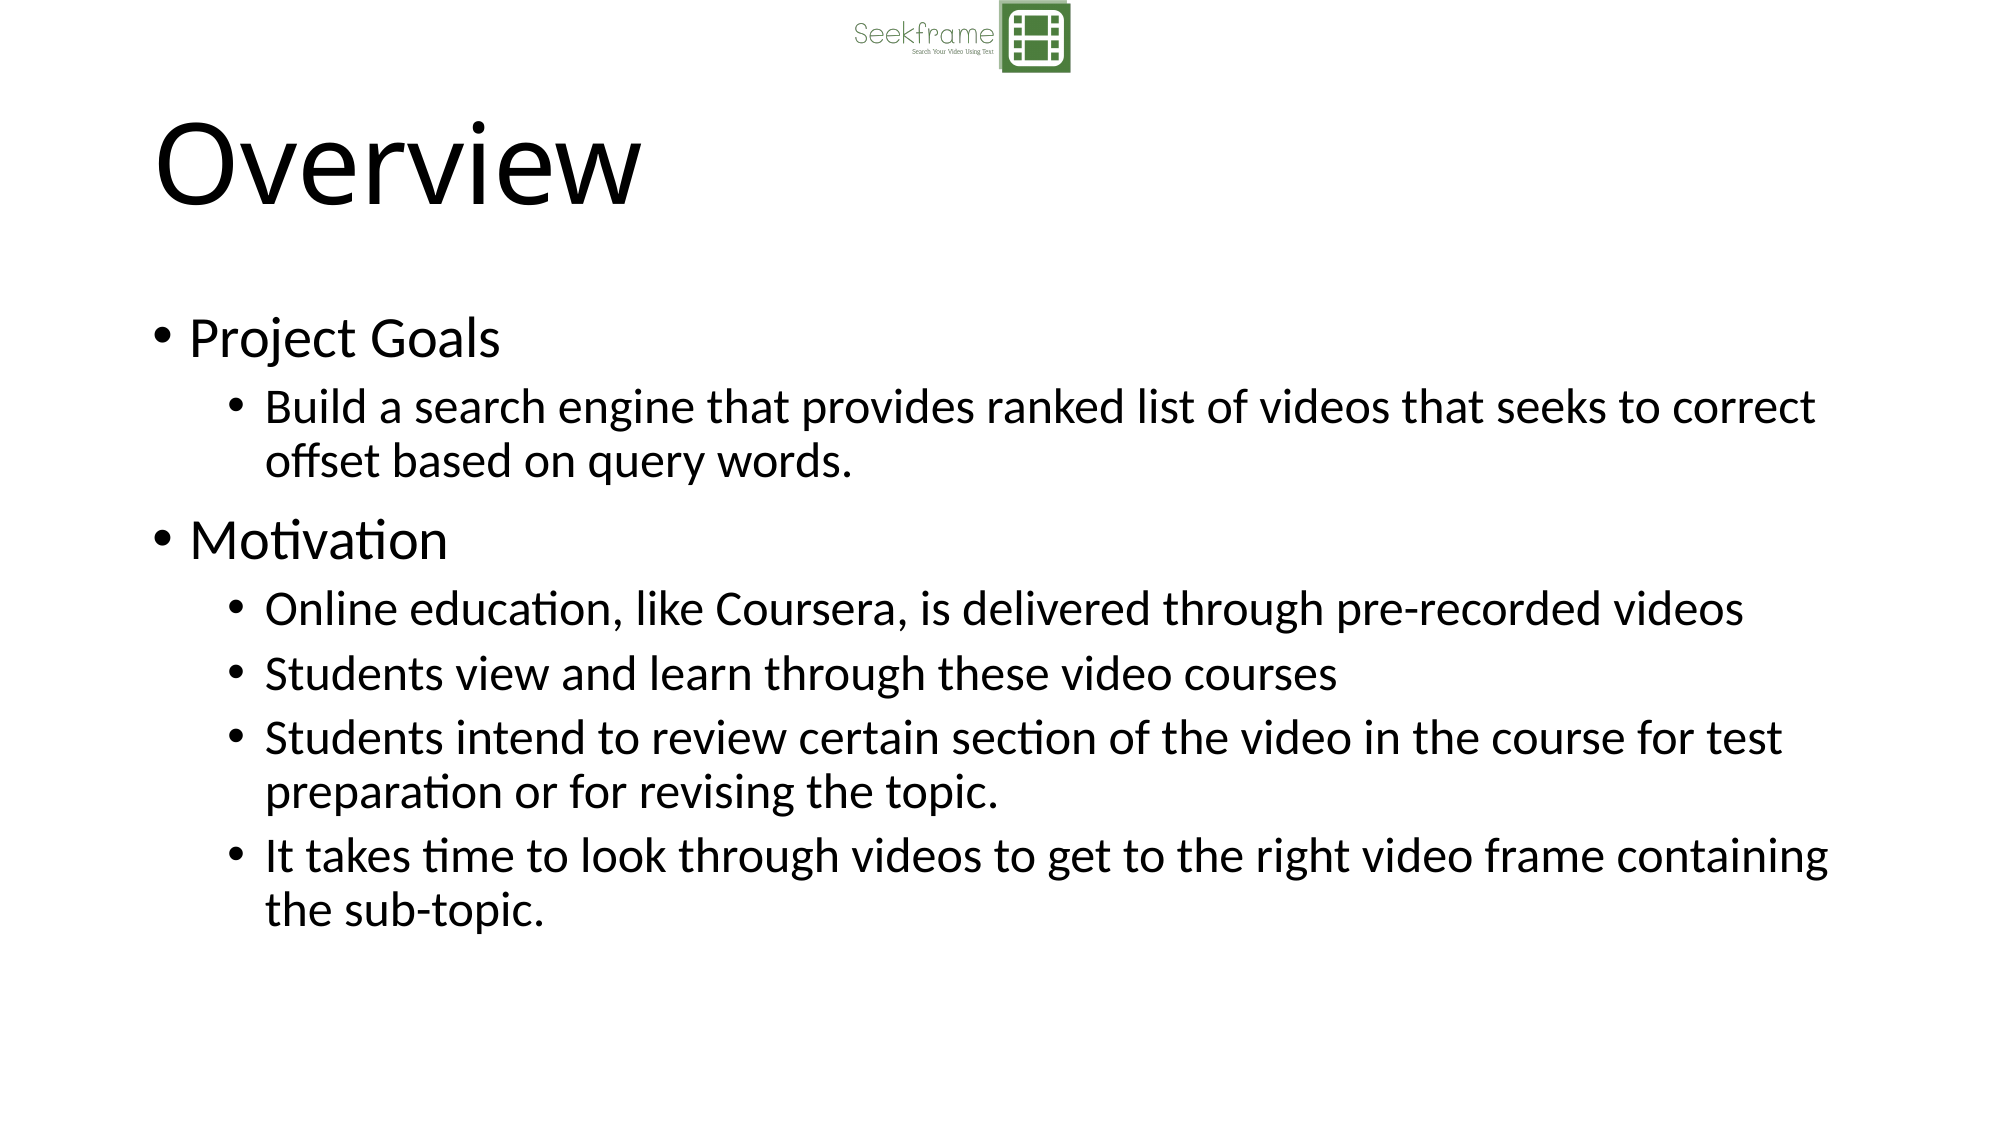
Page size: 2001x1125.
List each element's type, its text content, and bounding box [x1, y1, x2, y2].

picture [855, 0, 1074, 76]
list Project Goals Build a search engine that provides ranked list of videos that seeks to correct offset based on query words. Motivation Online education, like Coursera, is delivered through pre-recorded videos Students view and learn through these video courses Students intend to review certain section of the video in the course for test preparation or for revising the topic. It takes time to look through videos to get to the right video frame containing the sub-topic. [137, 299, 1863, 1014]
title Overview [137, 59, 1863, 278]
